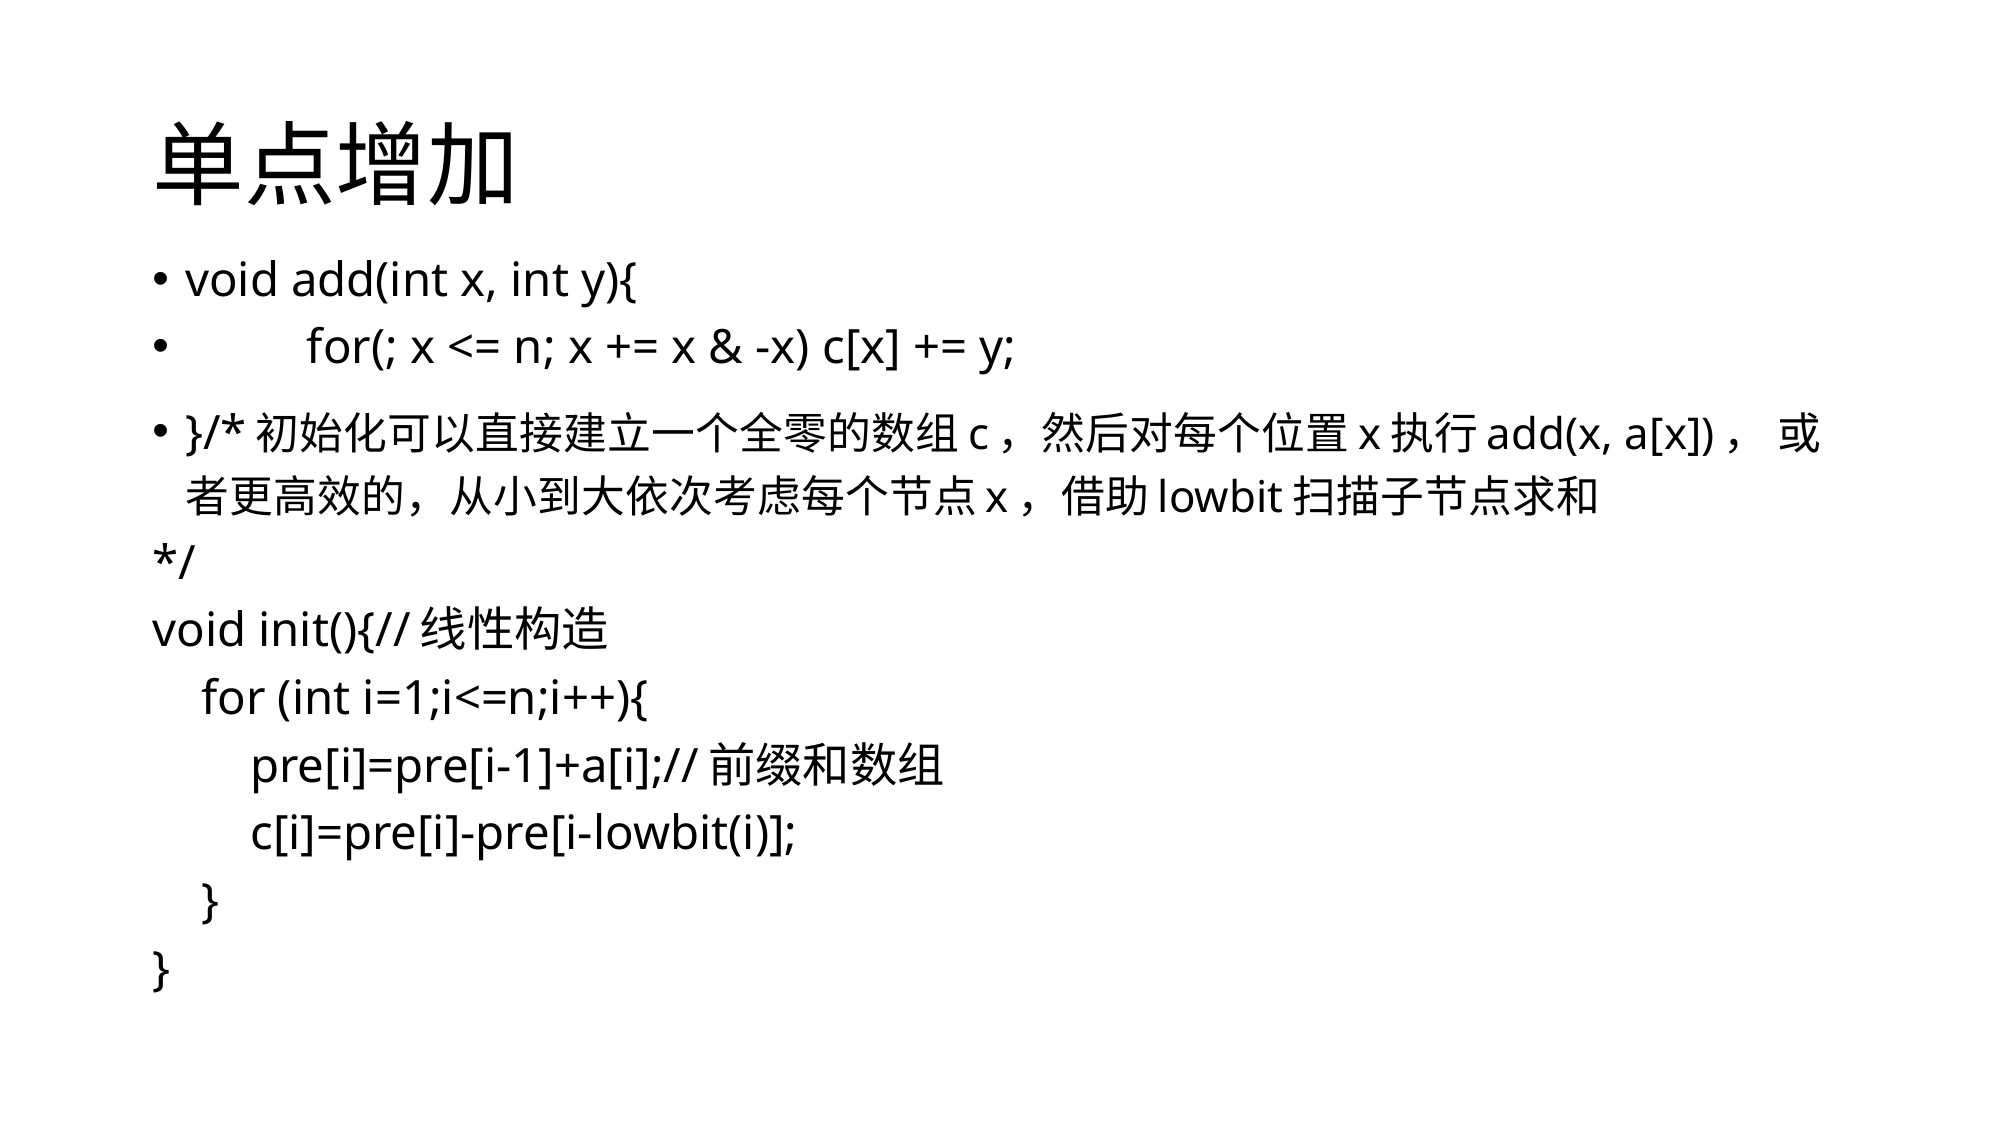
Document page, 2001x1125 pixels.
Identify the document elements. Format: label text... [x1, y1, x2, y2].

title 单点增加 [137, 59, 1863, 247]
list void add(int x, int y){ for(; x <= n; x += x & -x) c[x] += y; }/*初始化可以直接建立一个全零的数组c，然后对每个位置x执行add(x, a[x])， 或者更高效的，从小到大依次考虑每个节点x，借助lowbit扫描子节点求和 */ void init(){//线性构造 for (int i=1;i<=n;i++){ pre[i]=pre[i-1]+a[i];//前缀和数组 c[i]=pre[i]-pre[i-lowbit(i)]; } } [137, 247, 1863, 1014]
